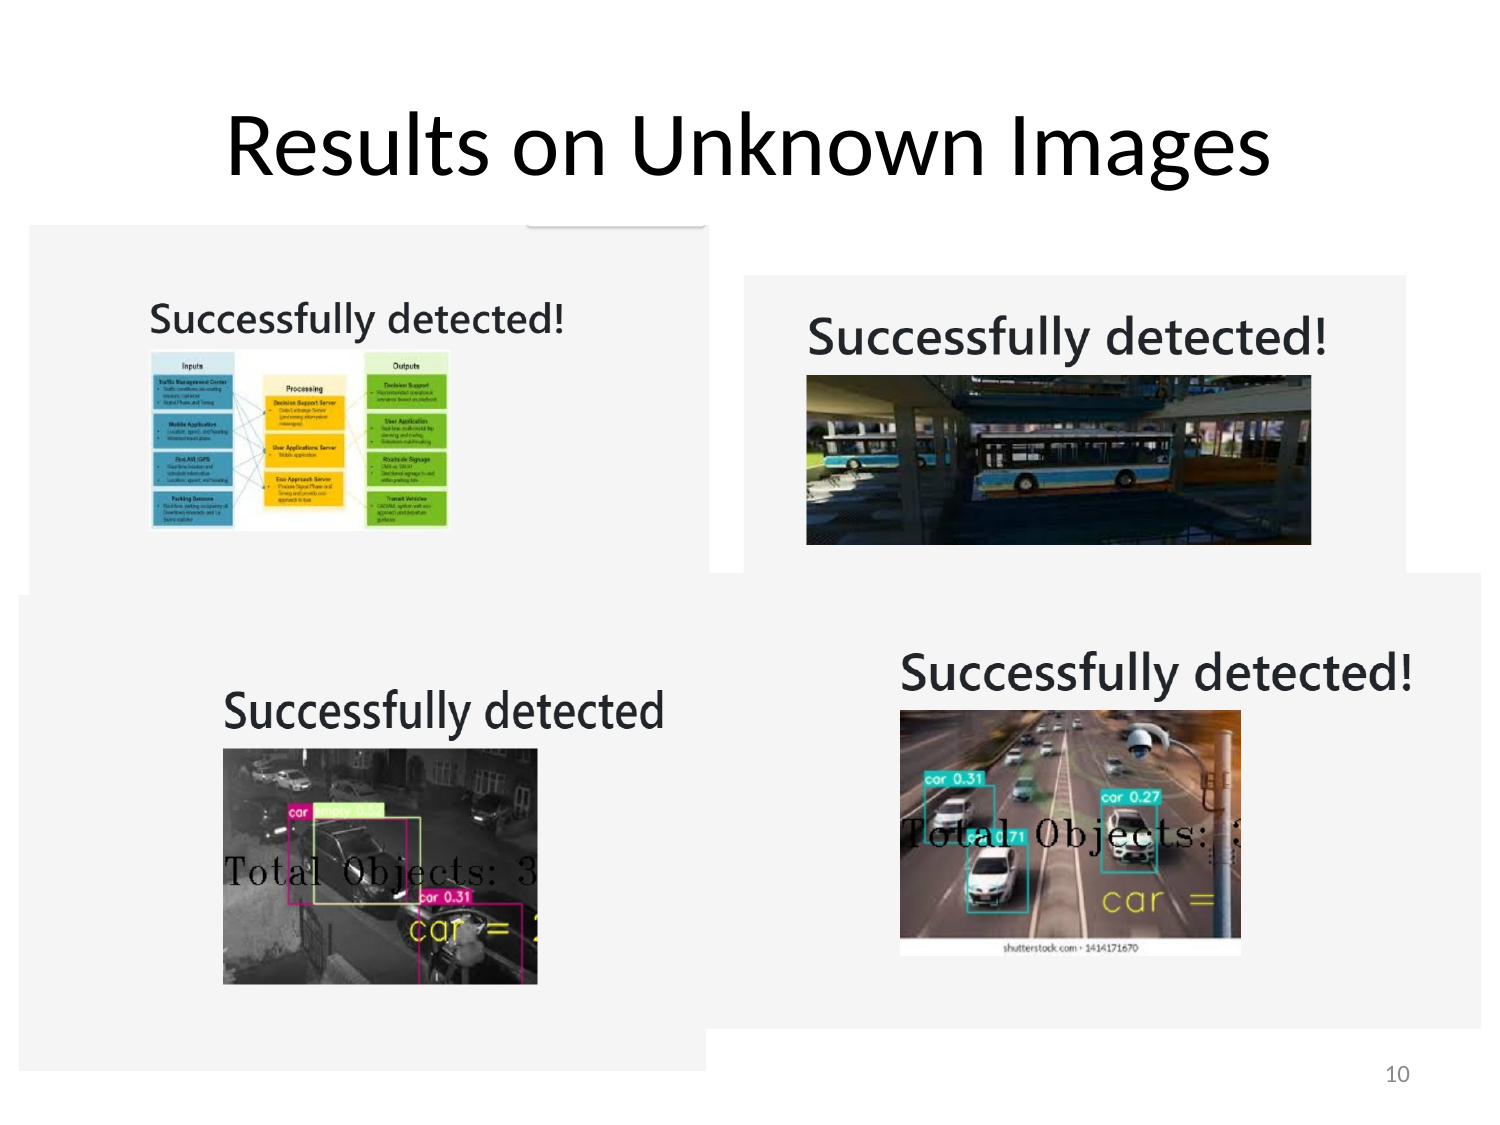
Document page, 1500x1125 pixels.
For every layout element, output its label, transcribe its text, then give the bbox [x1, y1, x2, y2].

picture [18, 573, 1482, 1071]
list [743, 274, 1407, 572]
title Results on Unknown Images [75, 45, 1425, 233]
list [29, 224, 710, 593]
slide_number 10 [1074, 1042, 1425, 1103]
